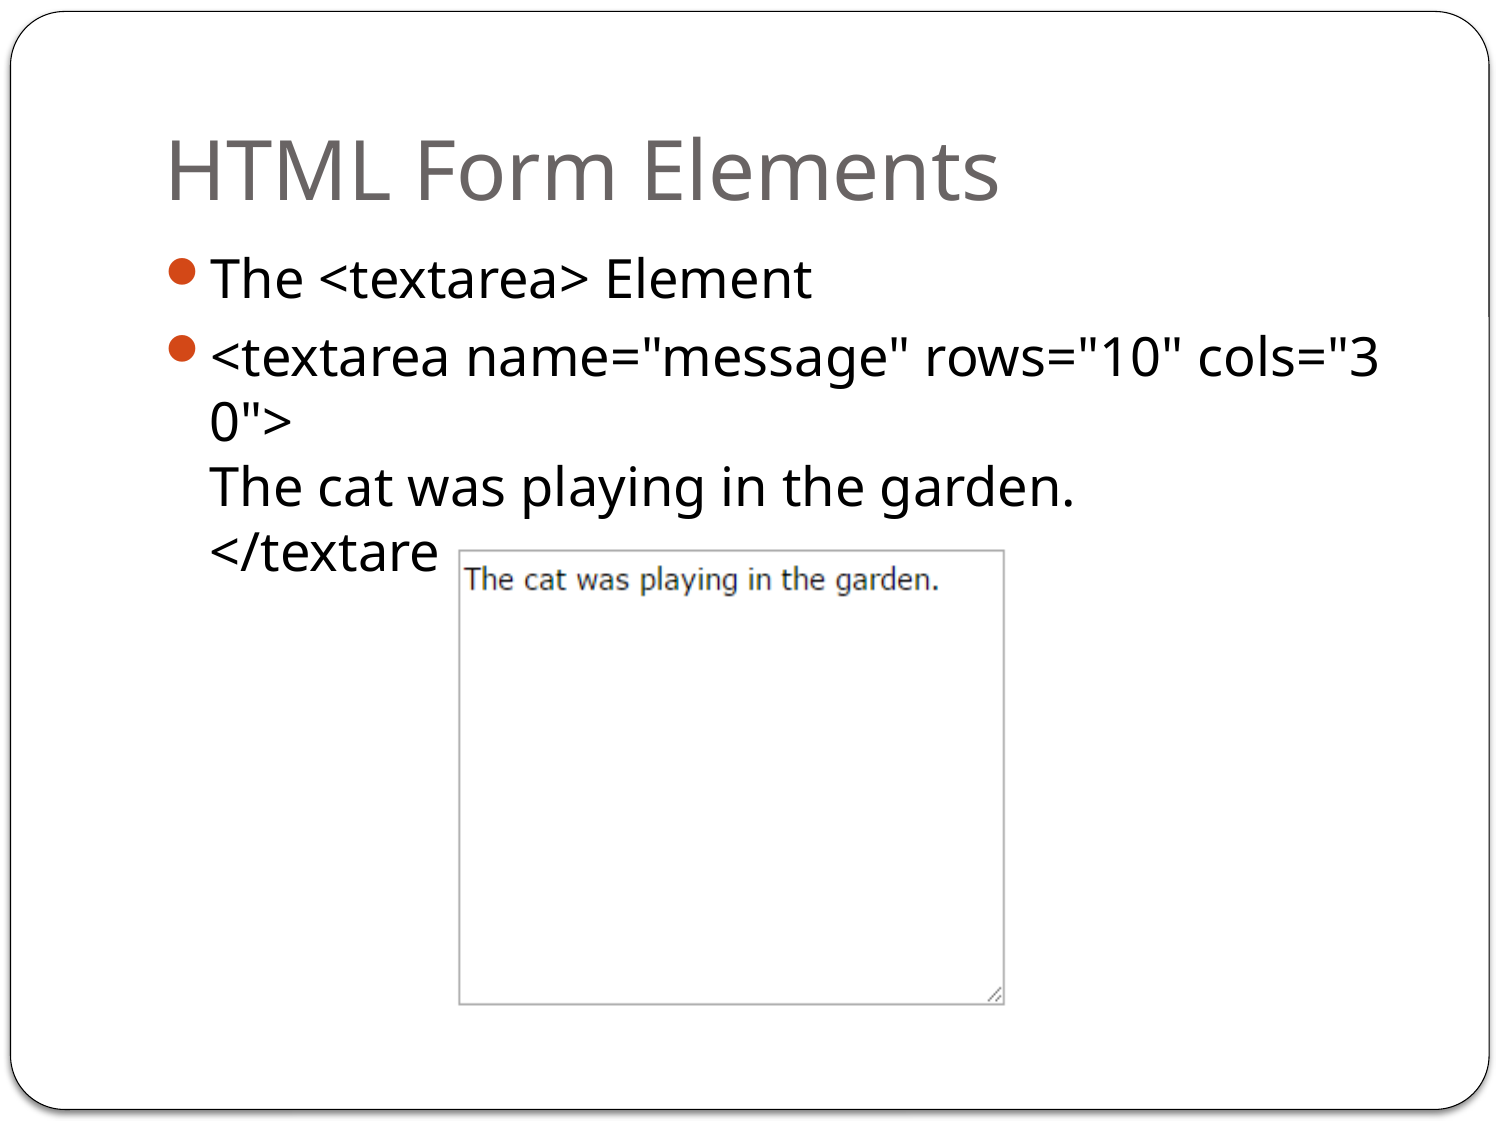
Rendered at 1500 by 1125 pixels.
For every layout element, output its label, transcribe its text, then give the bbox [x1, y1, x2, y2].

title HTML Form Elements [150, 45, 1425, 233]
list The <textarea> Element <textarea name="message" rows="10" cols="30"> The cat was playing in the garden. </textarea> [150, 237, 1425, 988]
picture [442, 538, 1022, 1024]
